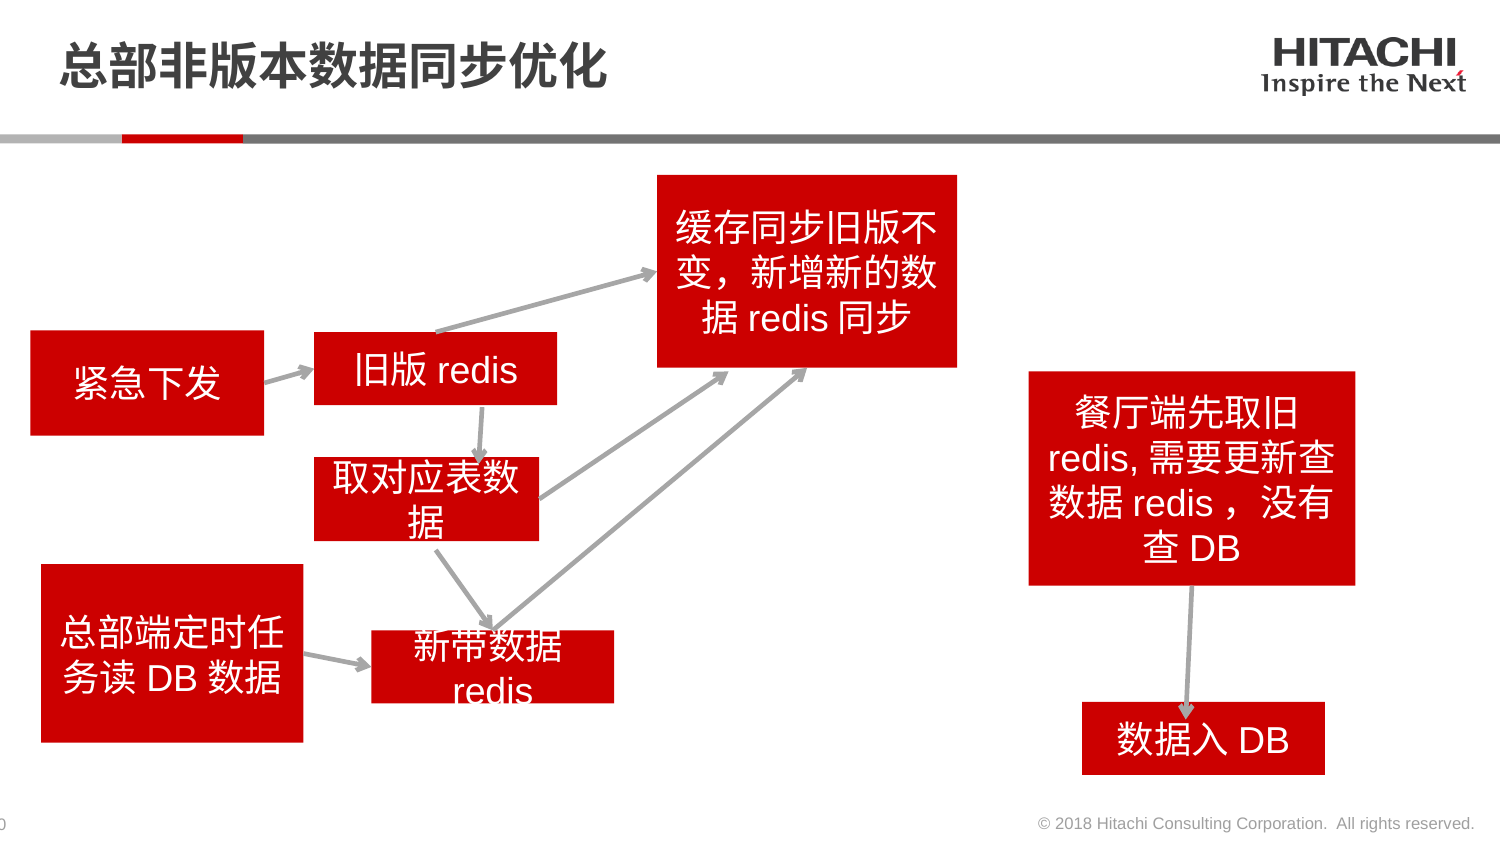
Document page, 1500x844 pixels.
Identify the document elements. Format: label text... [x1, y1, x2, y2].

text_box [451, 433, 510, 438]
title 总部非版本数据同步优化 [43, 8, 1200, 129]
picture [1261, 37, 1466, 96]
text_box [303, 653, 372, 668]
text_box 餐厅端先取旧redis,需要更新查数据redis，没有查DB [1026, 369, 1357, 588]
text_box 取对应表数据 [312, 455, 513, 543]
text_box 数据入DB [1080, 700, 1327, 777]
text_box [518, 341, 782, 657]
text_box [539, 371, 729, 500]
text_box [515, 190, 577, 343]
text_box 紧急下发 [28, 328, 266, 438]
text_box 旧版redis [312, 330, 510, 407]
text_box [264, 368, 315, 384]
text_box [423, 561, 505, 619]
text_box 缓存同步旧版不变，新增新的数据redis同步 [655, 173, 959, 370]
text_box 新带数据redis [369, 628, 616, 706]
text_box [1121, 649, 1256, 656]
text_box 总部端定时任务读DB数据 [39, 562, 306, 745]
